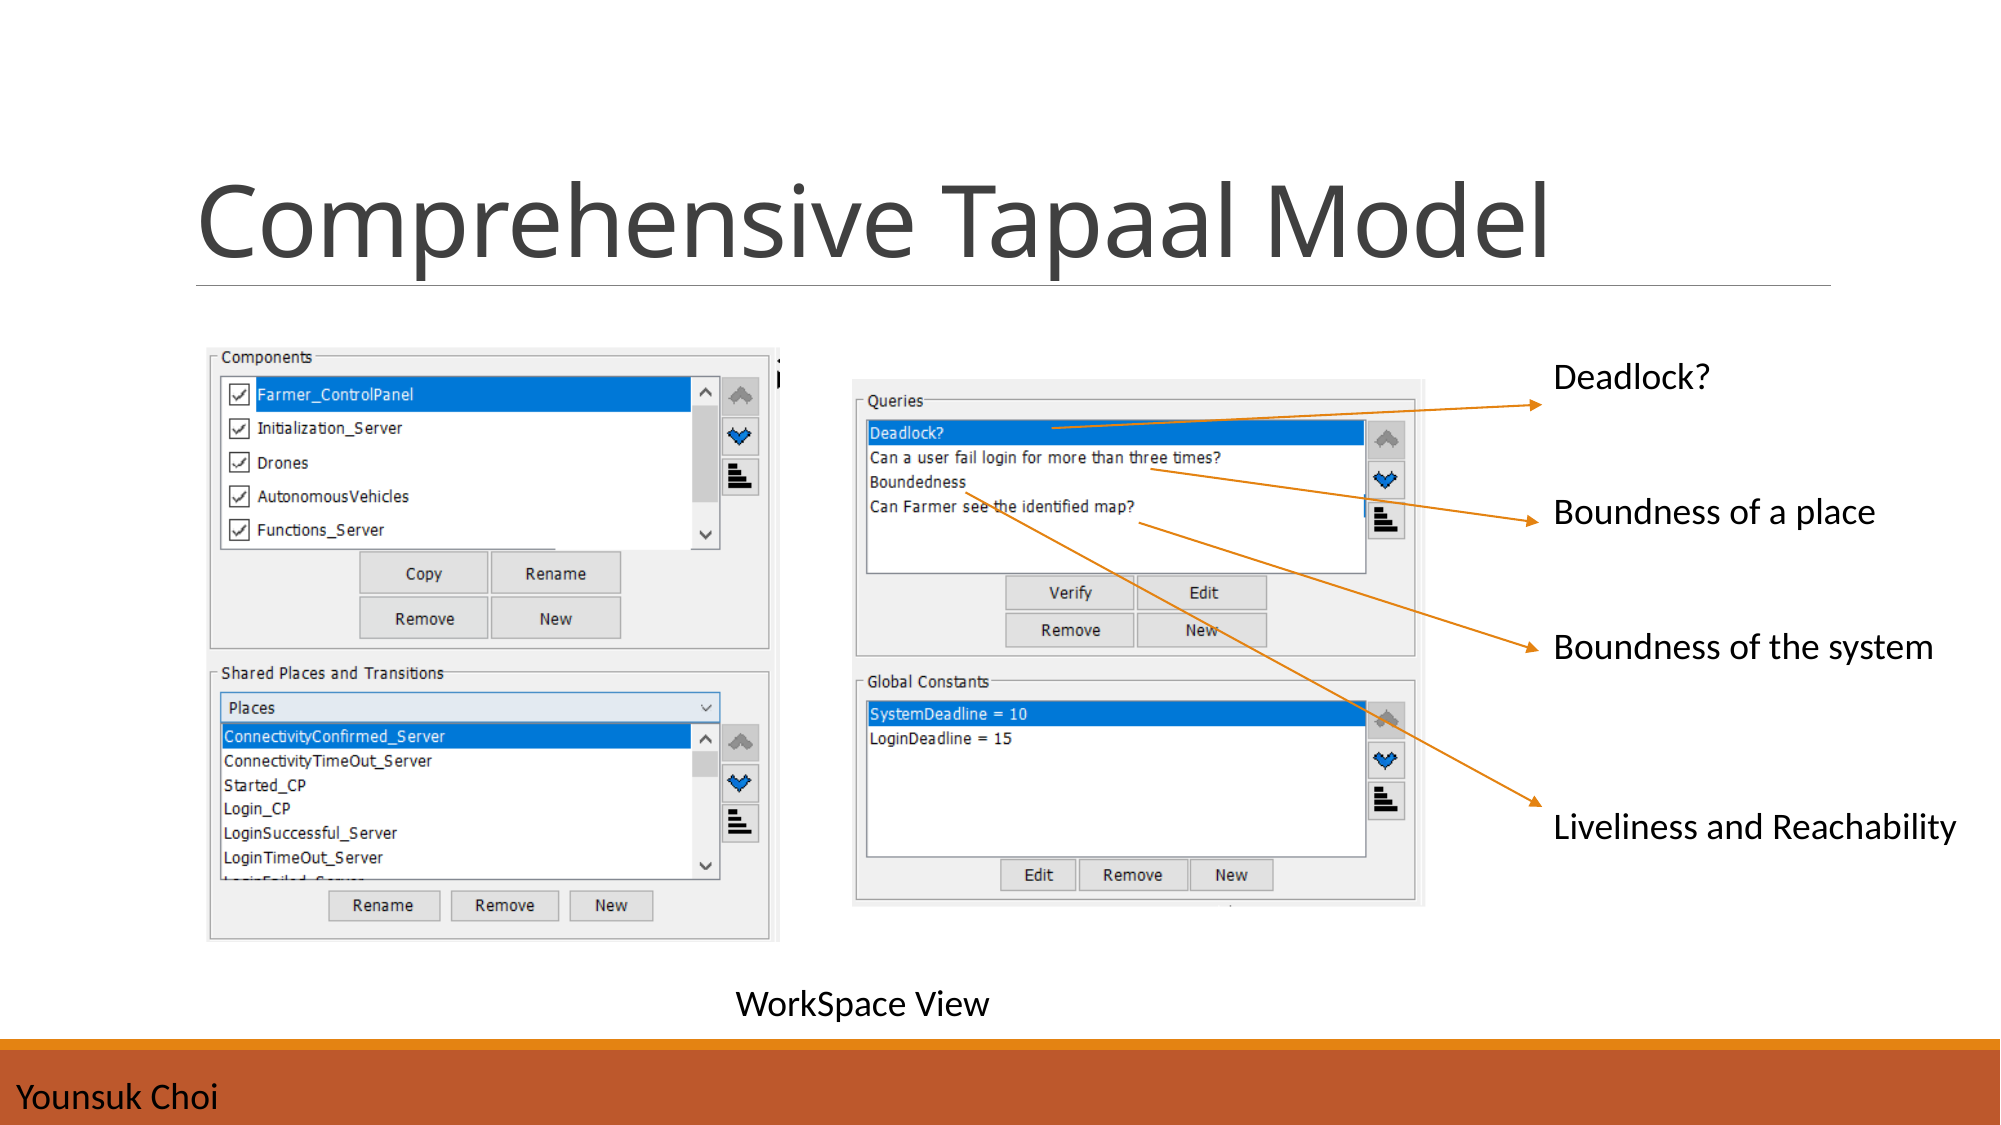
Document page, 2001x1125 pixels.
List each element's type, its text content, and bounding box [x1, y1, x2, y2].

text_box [1051, 404, 1543, 429]
title Comprehensive Tapaal Model [180, 47, 1830, 285]
text_box Deadlock? Boundness of a place Boundness of the system Liveliness and Reachability [1538, 344, 1982, 855]
text_box WorkSpace View [720, 972, 1383, 1032]
picture [851, 378, 1426, 909]
text_box Younsuk Choi [1, 1064, 234, 1125]
picture [205, 344, 781, 943]
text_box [965, 491, 1543, 808]
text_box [1149, 468, 1540, 488]
